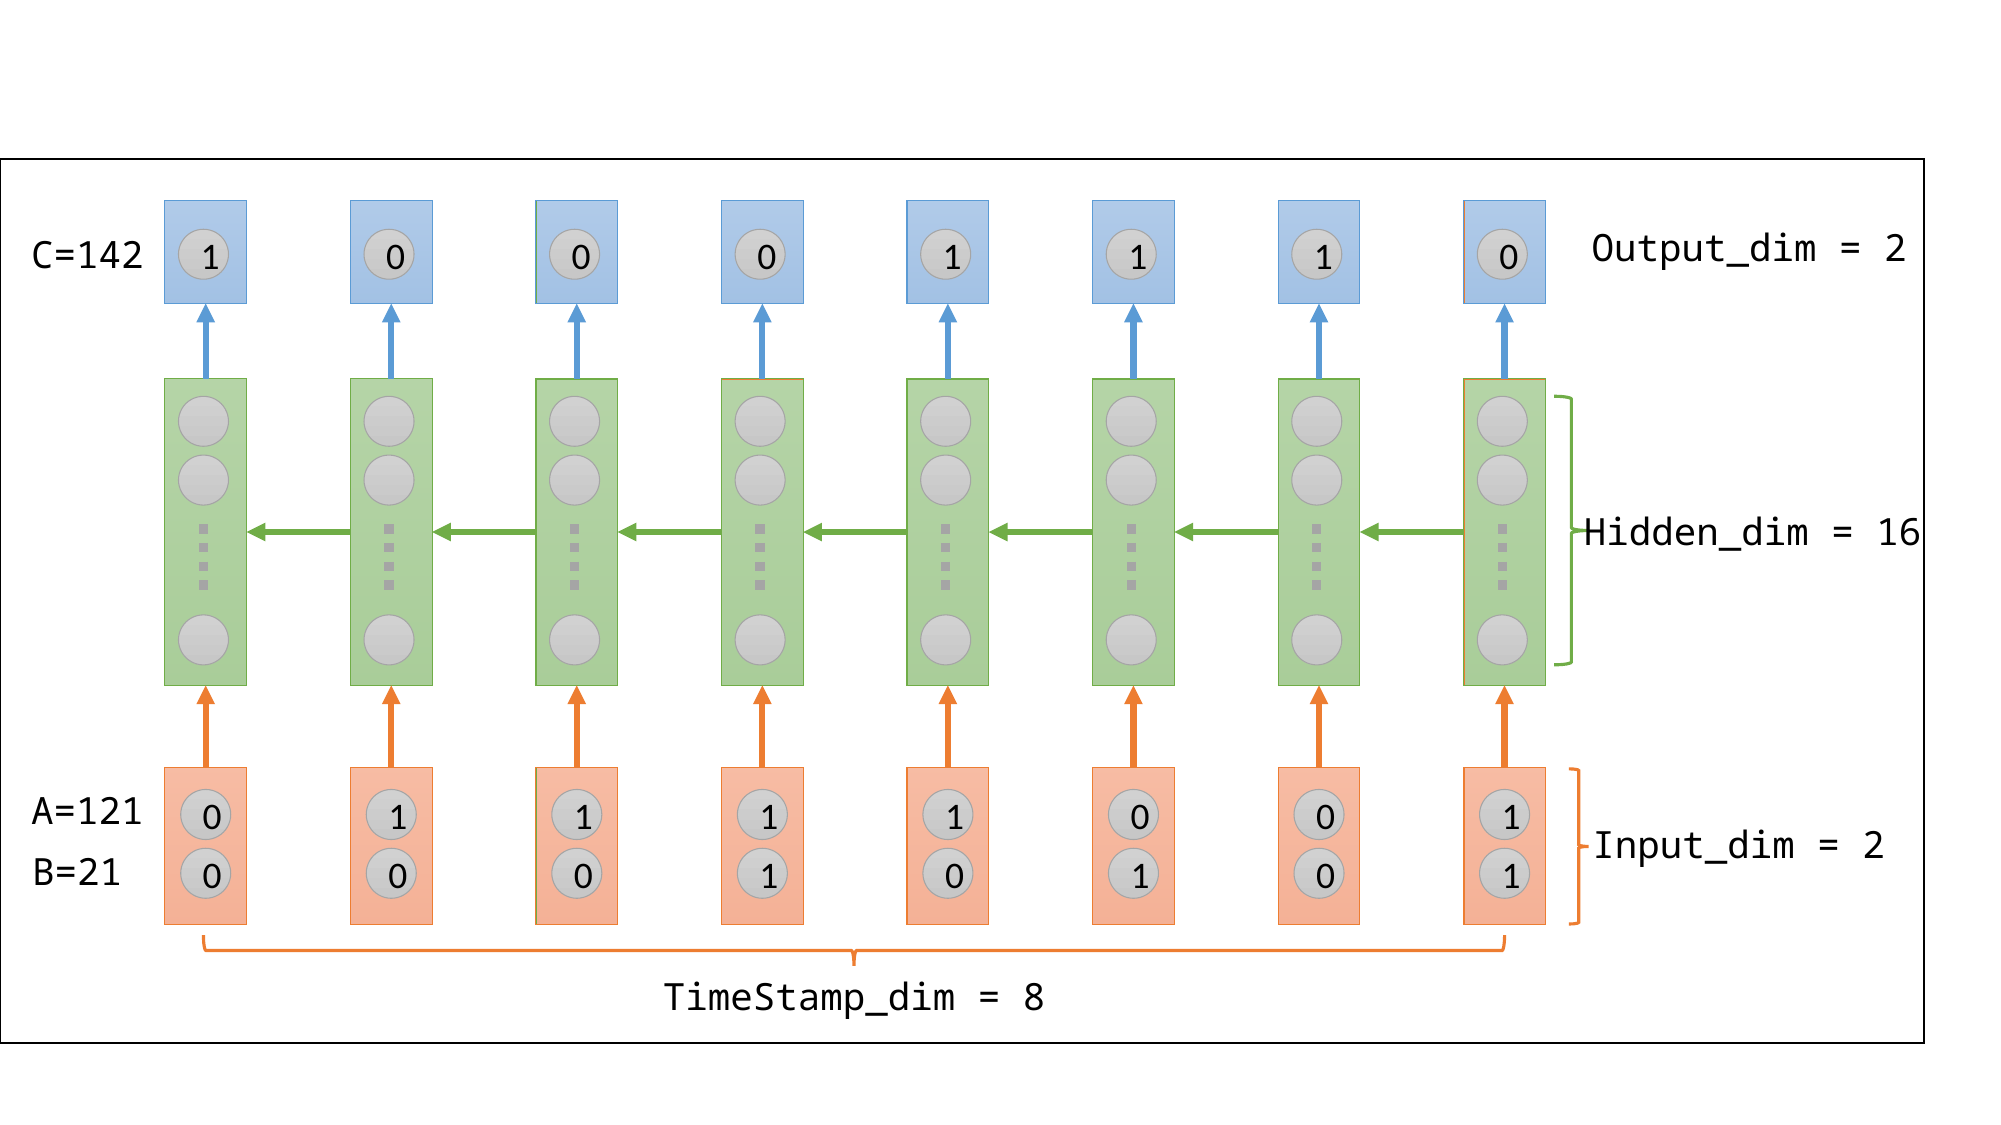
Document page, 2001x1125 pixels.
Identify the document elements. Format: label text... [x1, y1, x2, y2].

text_box [1568, 767, 1581, 926]
text_box A=121 [16, 779, 159, 840]
text_box [0, 158, 1925, 1044]
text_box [164, 200, 247, 925]
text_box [1463, 200, 1546, 925]
text_box TimeStamp_dim = 8 [648, 965, 1061, 1026]
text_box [906, 200, 989, 925]
text_box C=142 [16, 223, 159, 284]
text_box [201, 935, 1507, 965]
text_box B=21 [17, 840, 137, 901]
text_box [350, 200, 433, 925]
text_box Input_dim = 2 [1577, 813, 1900, 874]
text_box Hidden_dim = 16 [1569, 500, 1937, 560]
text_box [535, 200, 618, 925]
text_box [1554, 394, 1573, 667]
text_box Output_dim = 2 [1576, 217, 1922, 277]
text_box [1278, 200, 1360, 925]
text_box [721, 200, 804, 925]
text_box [1092, 200, 1175, 925]
